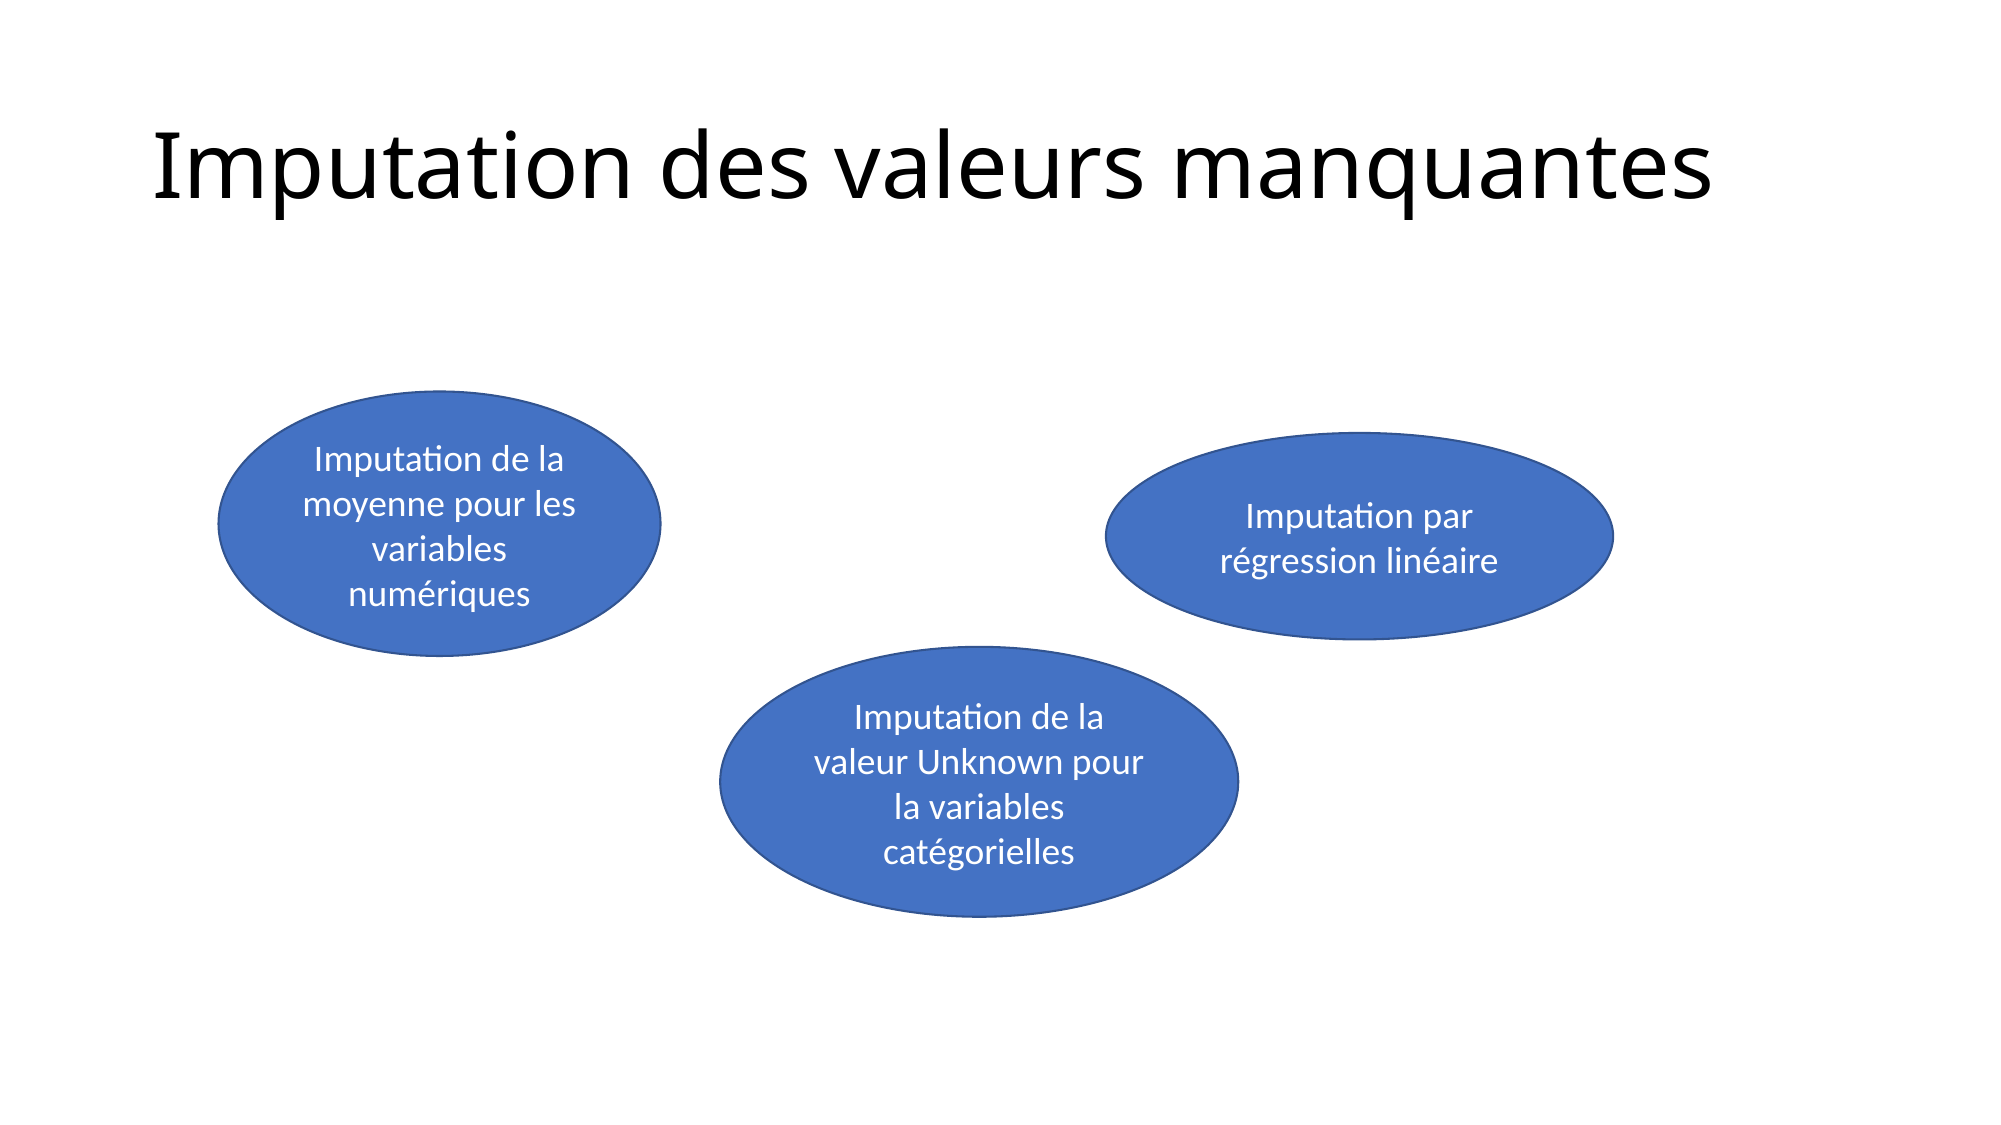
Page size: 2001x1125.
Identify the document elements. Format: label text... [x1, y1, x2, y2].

title Imputation des valeurs manquantes [137, 59, 1863, 278]
text_box Imputation par régression linéaire [1104, 431, 1615, 641]
text_box Imputation de la moyenne pour les variables numériques [217, 390, 662, 658]
text_box Imputation de la valeur Unknown pour la variables catégorielles [719, 645, 1240, 918]
